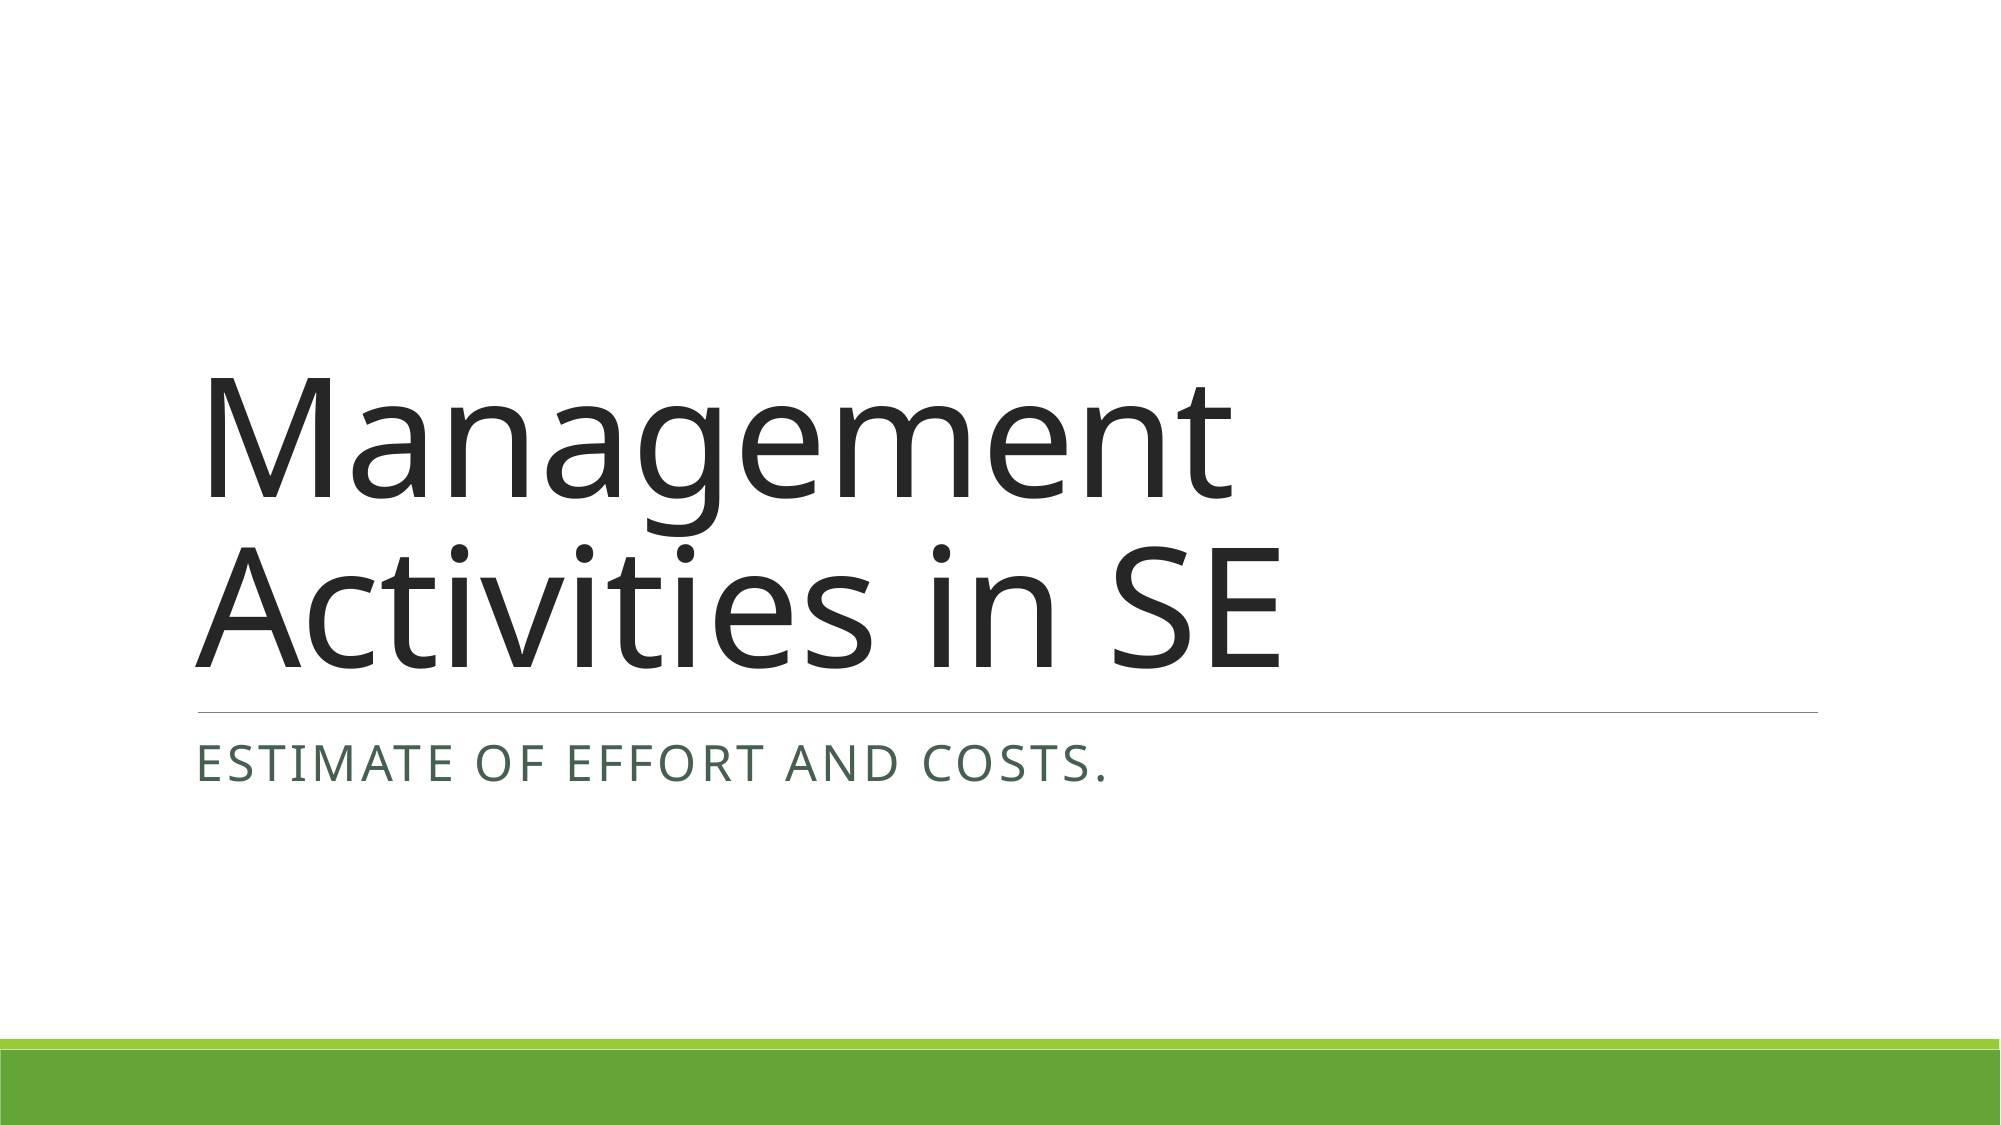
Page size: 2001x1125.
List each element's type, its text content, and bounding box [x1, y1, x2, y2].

title Management Activities in SE [180, 124, 1830, 710]
subtitle Estimate of Effort and Costs. [180, 730, 1831, 919]
